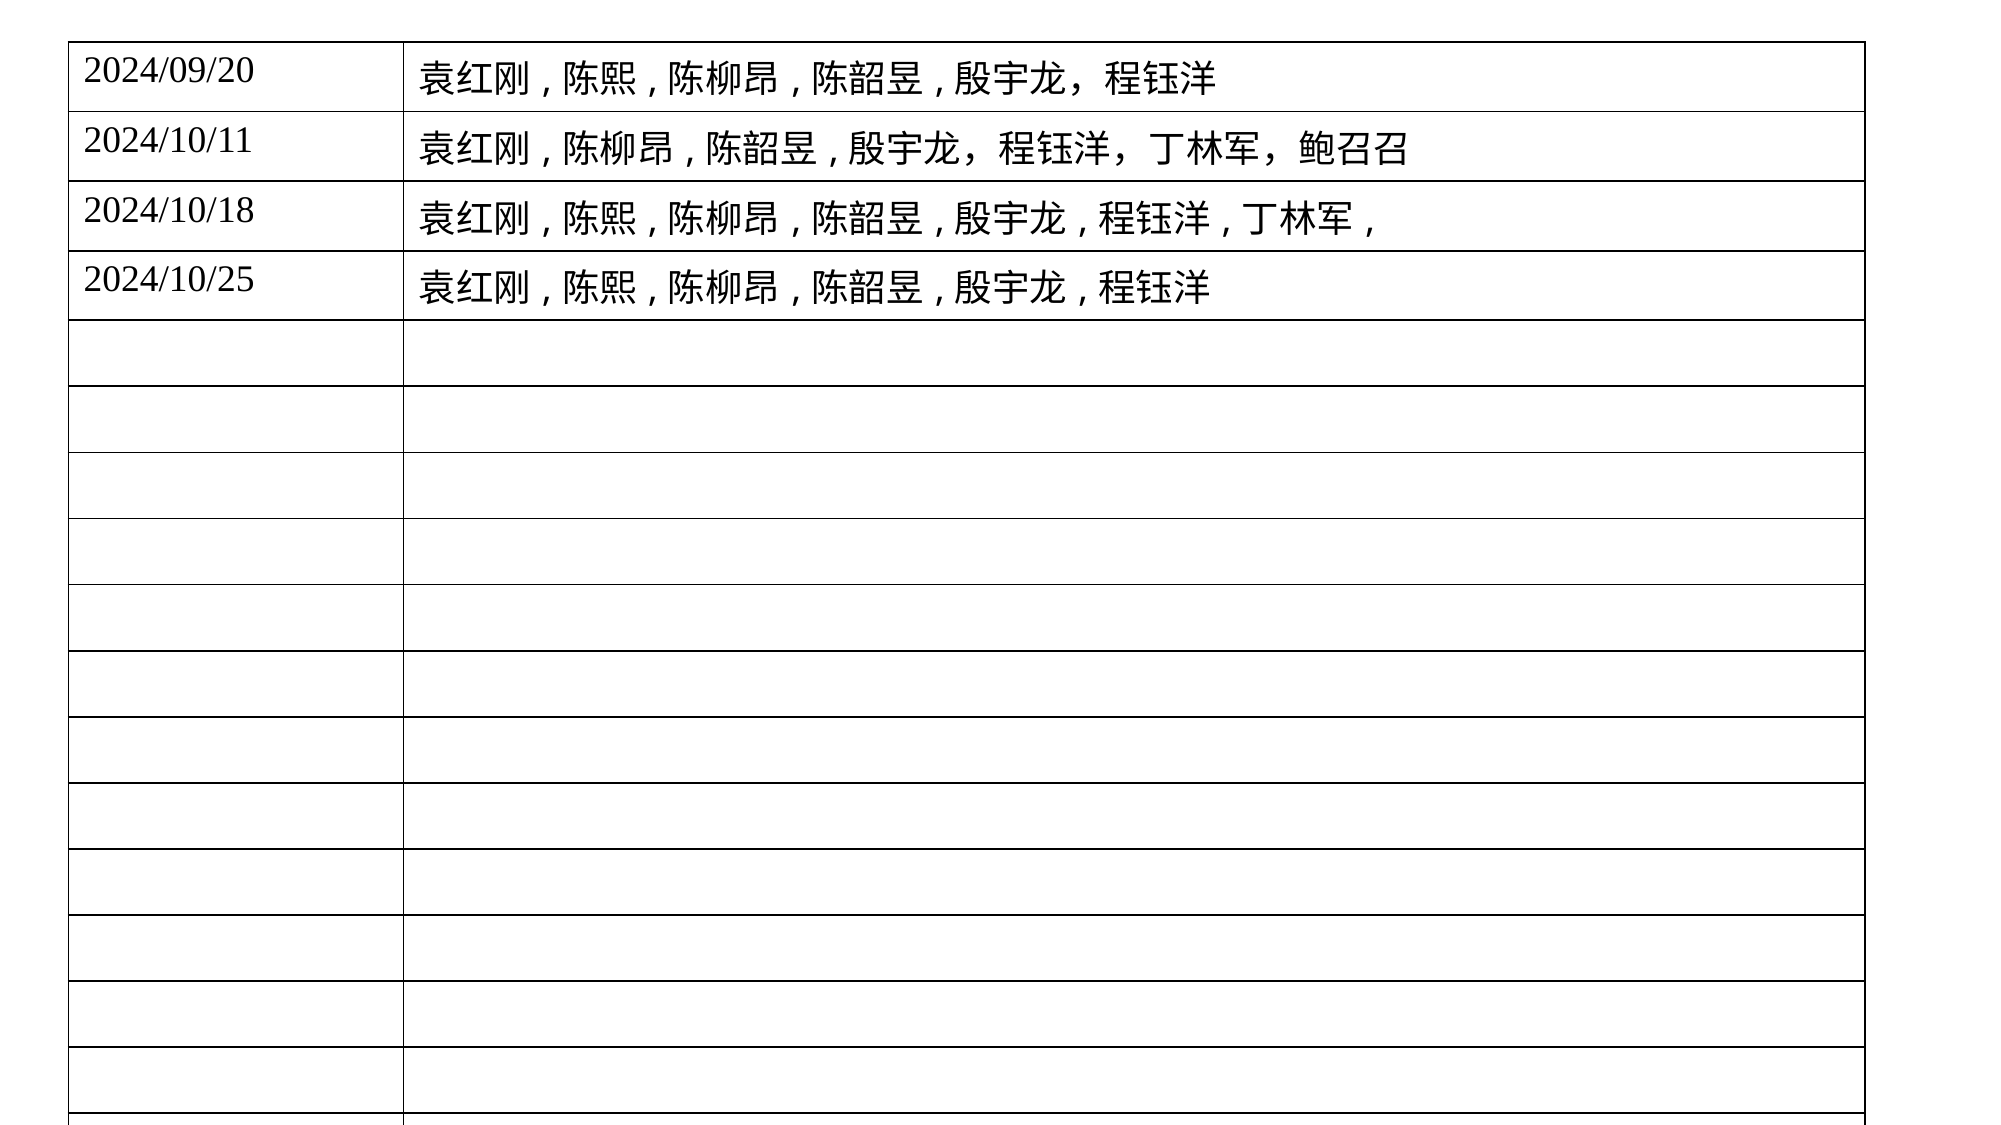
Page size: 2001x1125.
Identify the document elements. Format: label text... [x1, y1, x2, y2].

table_cell [404, 916, 1864, 980]
table_cell [404, 784, 1864, 848]
table_cell 2024/10/18 [69, 182, 403, 250]
table_cell 2024/10/25 [69, 252, 403, 319]
table_cell [404, 652, 1864, 716]
table_cell [69, 850, 403, 914]
table_cell [69, 718, 403, 782]
table_cell [69, 387, 403, 452]
table_cell [404, 321, 1864, 385]
table_cell [404, 519, 1864, 584]
table_cell [69, 321, 403, 385]
table_cell [69, 453, 403, 518]
table_cell [404, 982, 1864, 1046]
table_cell [69, 982, 403, 1046]
table_cell 袁红刚,陈熙,陈柳昂,陈韶昱,殷宇龙,程钰洋,丁林军, [404, 182, 1864, 250]
table_cell [404, 387, 1864, 452]
table_cell [69, 1114, 403, 1125]
table_cell [404, 1114, 1864, 1125]
table_header 2024/09/20 [69, 43, 403, 111]
table_cell [69, 1048, 403, 1112]
table_cell [69, 784, 403, 848]
table_cell [69, 519, 403, 584]
table_cell [404, 718, 1864, 782]
table_cell [69, 585, 403, 650]
table_cell [69, 652, 403, 716]
table_cell 袁红刚,陈柳昂,陈韶昱,殷宇龙，程钰洋，丁林军，鲍召召 [404, 112, 1864, 180]
table_cell [404, 585, 1864, 650]
table_cell [69, 916, 403, 980]
table_cell 袁红刚,陈熙,陈柳昂,陈韶昱,殷宇龙,程钰洋 [404, 252, 1864, 319]
table_header 袁红刚,陈熙,陈柳昂,陈韶昱,殷宇龙，程钰洋 [404, 43, 1864, 111]
table_cell [404, 850, 1864, 914]
table_cell 2024/10/11 [69, 112, 403, 180]
table_cell [404, 453, 1864, 518]
table_cell [404, 1048, 1864, 1112]
